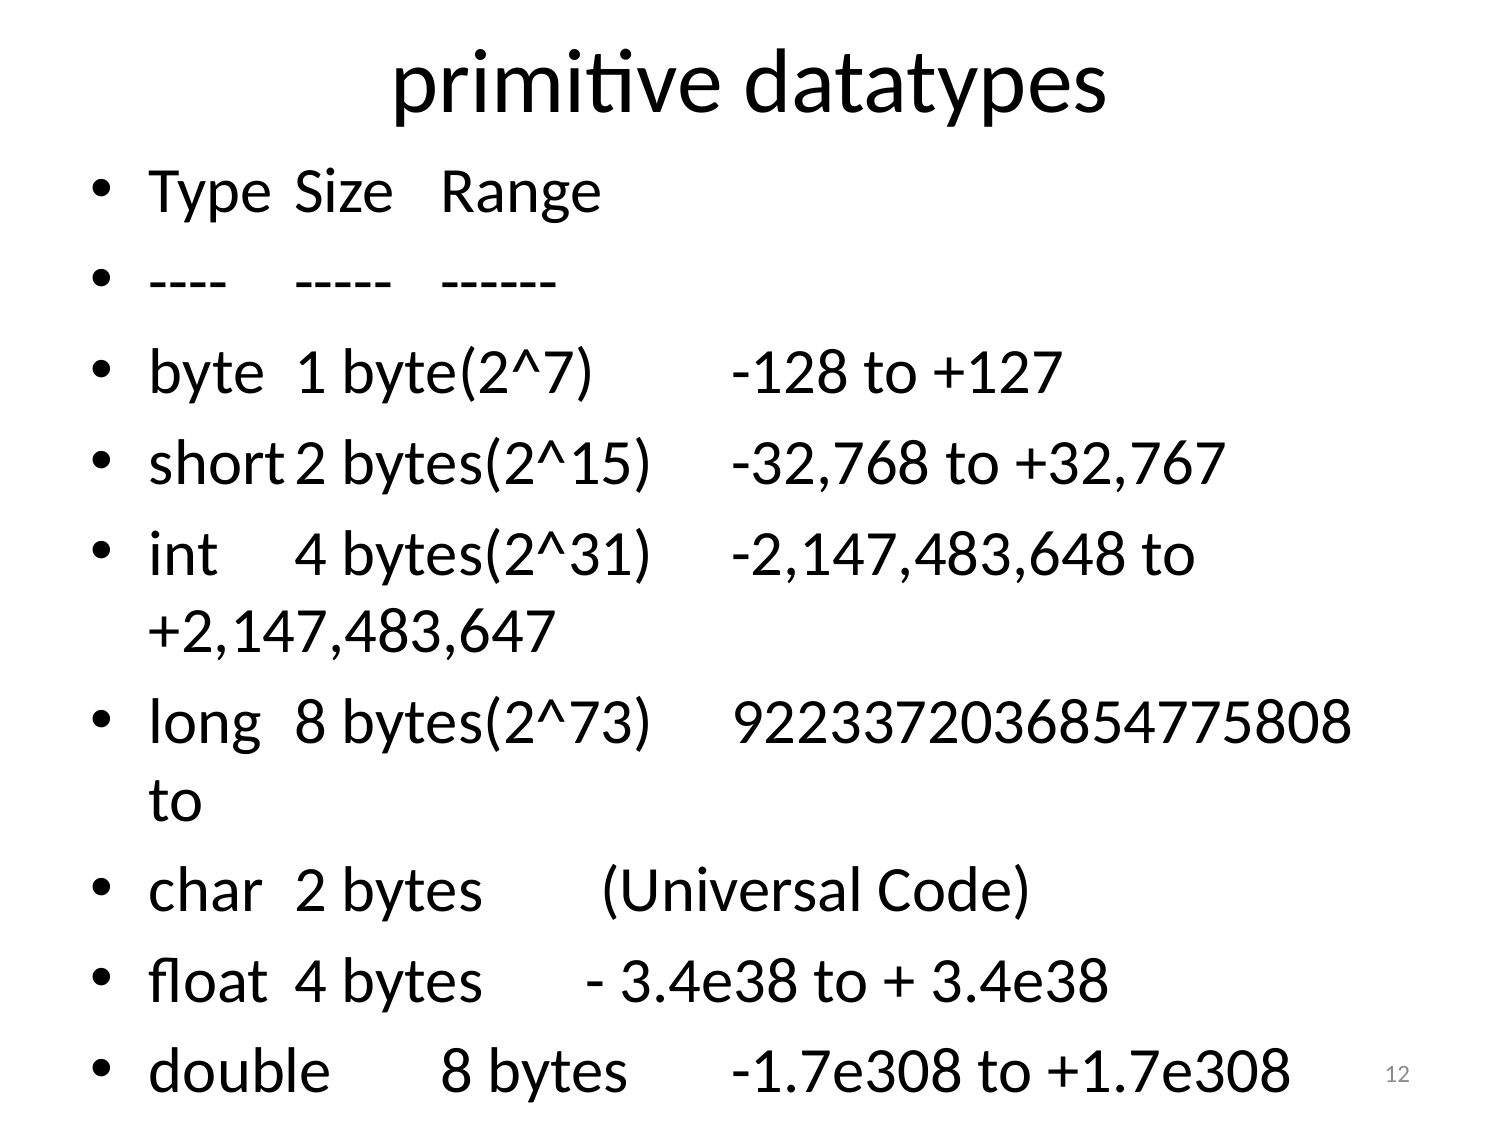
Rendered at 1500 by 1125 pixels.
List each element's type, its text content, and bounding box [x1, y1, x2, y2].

list Type Size Range ---- ----- ------ byte 1 byte(2^7) -128 to +127 short 2 bytes(2^15) -32,768 to +32,767 int 4 bytes(2^31) -2,147,483,648 to +2,147,483,647 long 8 bytes(2^73) 9223372036854775808 to char 2 bytes (Universal Code) float 4 bytes - 3.4e38 to + 3.4e38 double 8 bytes -1.7e308 to +1.7e308 [75, 140, 1425, 1125]
title primitive datatypes [75, 0, 1425, 140]
slide_number 12 [1074, 1042, 1425, 1103]
